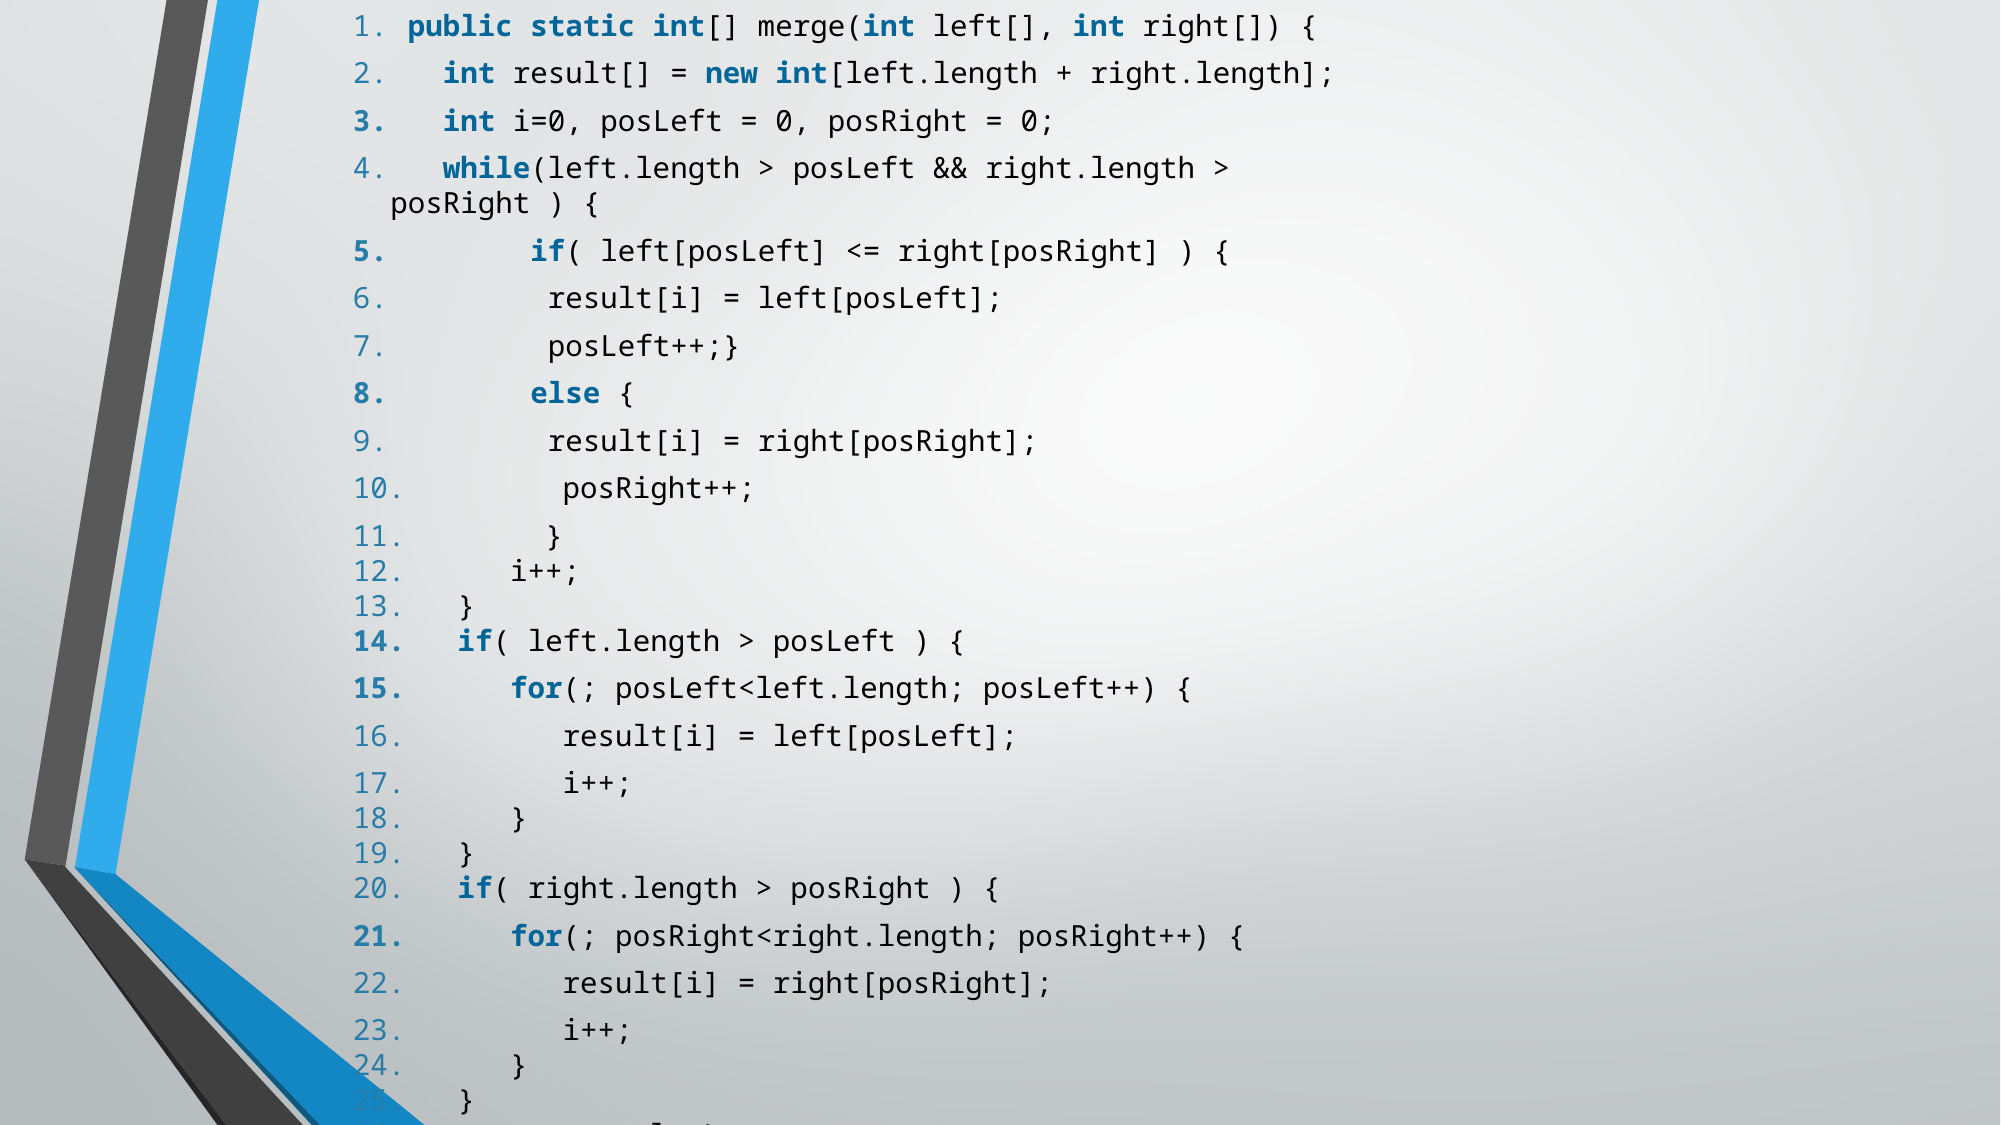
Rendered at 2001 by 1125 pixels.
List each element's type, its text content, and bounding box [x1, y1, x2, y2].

text_box public static int[] merge(int left[], int right[]) { int result[] = new int[left.length + right.length]; int i=0, posLeft = 0, posRight = 0; while(left.length > posLeft && right.length > posRight ) { if( left[posLeft] <= right[posRight] ) { result[i] = left[posLeft]; posLeft++;} else { result[i] = right[posRight]; posRight++; } i++; } if( left.length > posLeft ) { for(; posLeft<left.length; posLeft++) { result[i] = left[posLeft]; i++; } } if( right.length > posRight ) { for(; posRight<right.length; posRight++) { result[i] = right[posRight]; i++; } } return result;} [338, 0, 1396, 1125]
